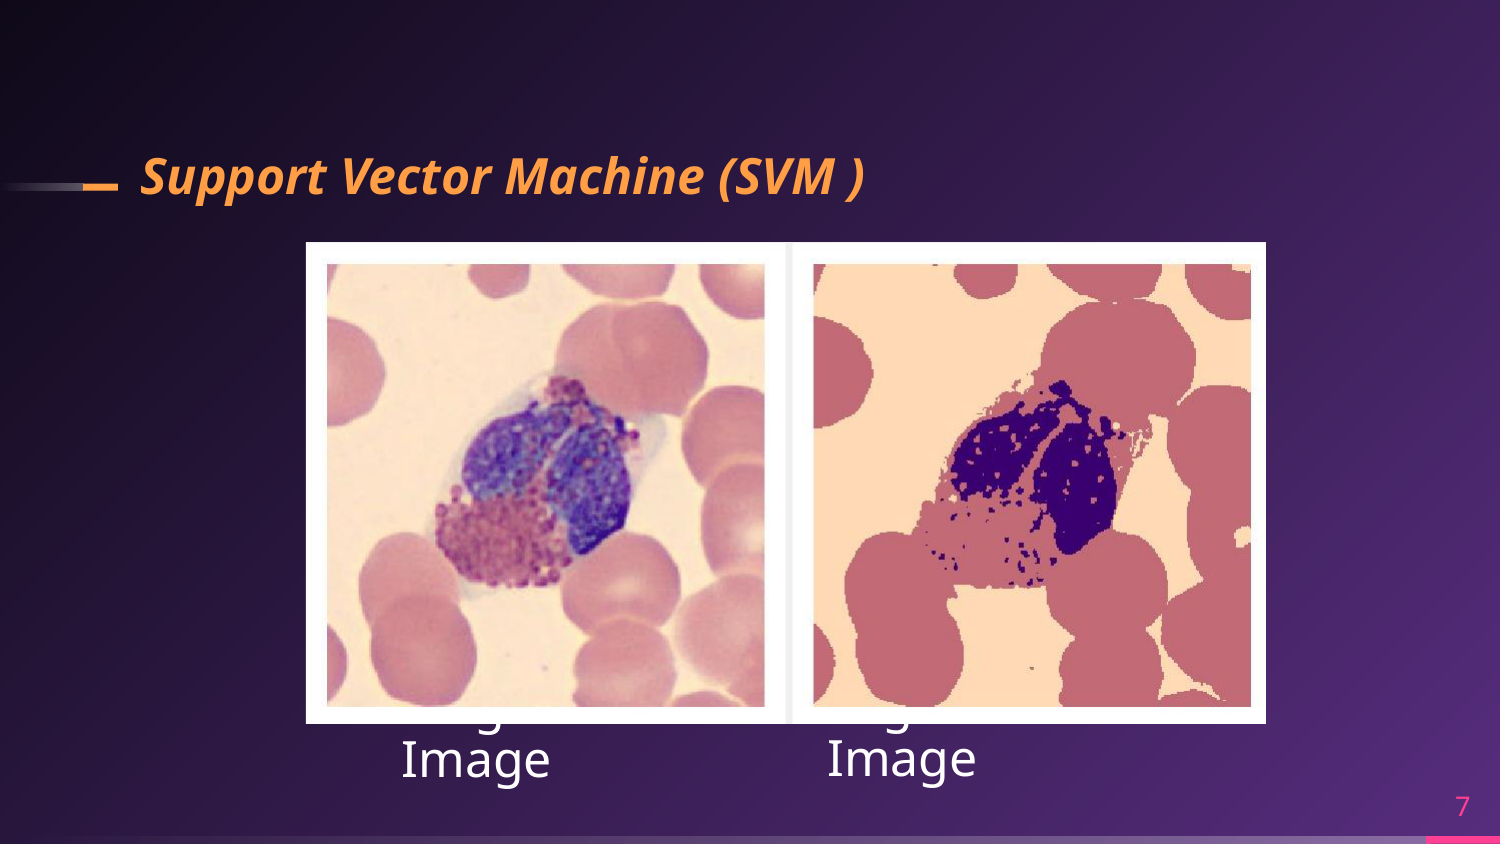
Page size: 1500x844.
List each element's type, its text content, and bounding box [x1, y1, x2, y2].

text_box Original Image [401, 732, 710, 789]
picture [305, 242, 1267, 724]
text_box Segmented Image [827, 732, 1236, 788]
slide_number 7 [1426, 779, 1500, 837]
title Support Vector Machine (SVM ) [140, 140, 1011, 206]
